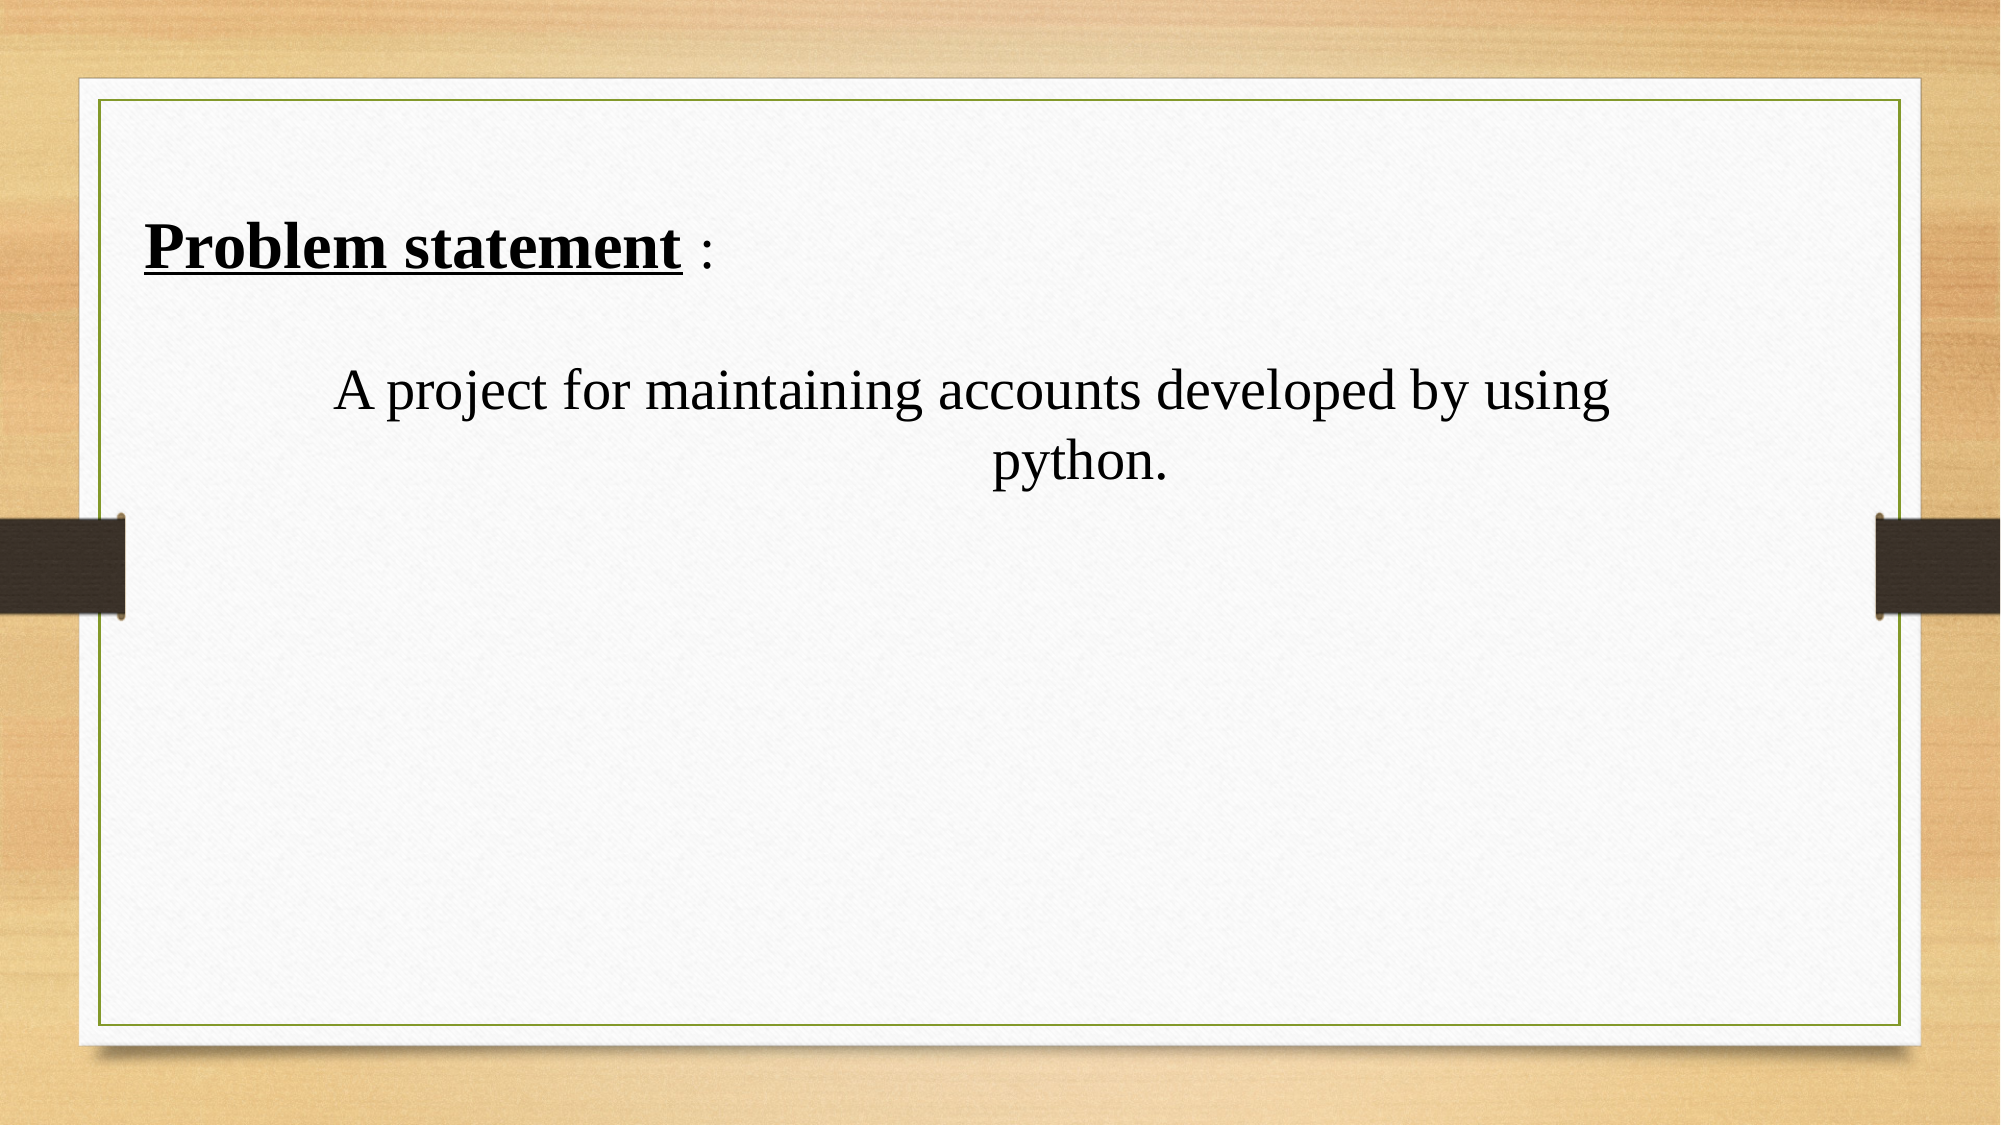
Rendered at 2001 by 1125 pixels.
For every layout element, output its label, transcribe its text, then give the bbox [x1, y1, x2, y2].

picture [0, 0, 2001, 1125]
text_box Problem statement : A project for maintaining accounts developed by using python. [129, 193, 1714, 499]
